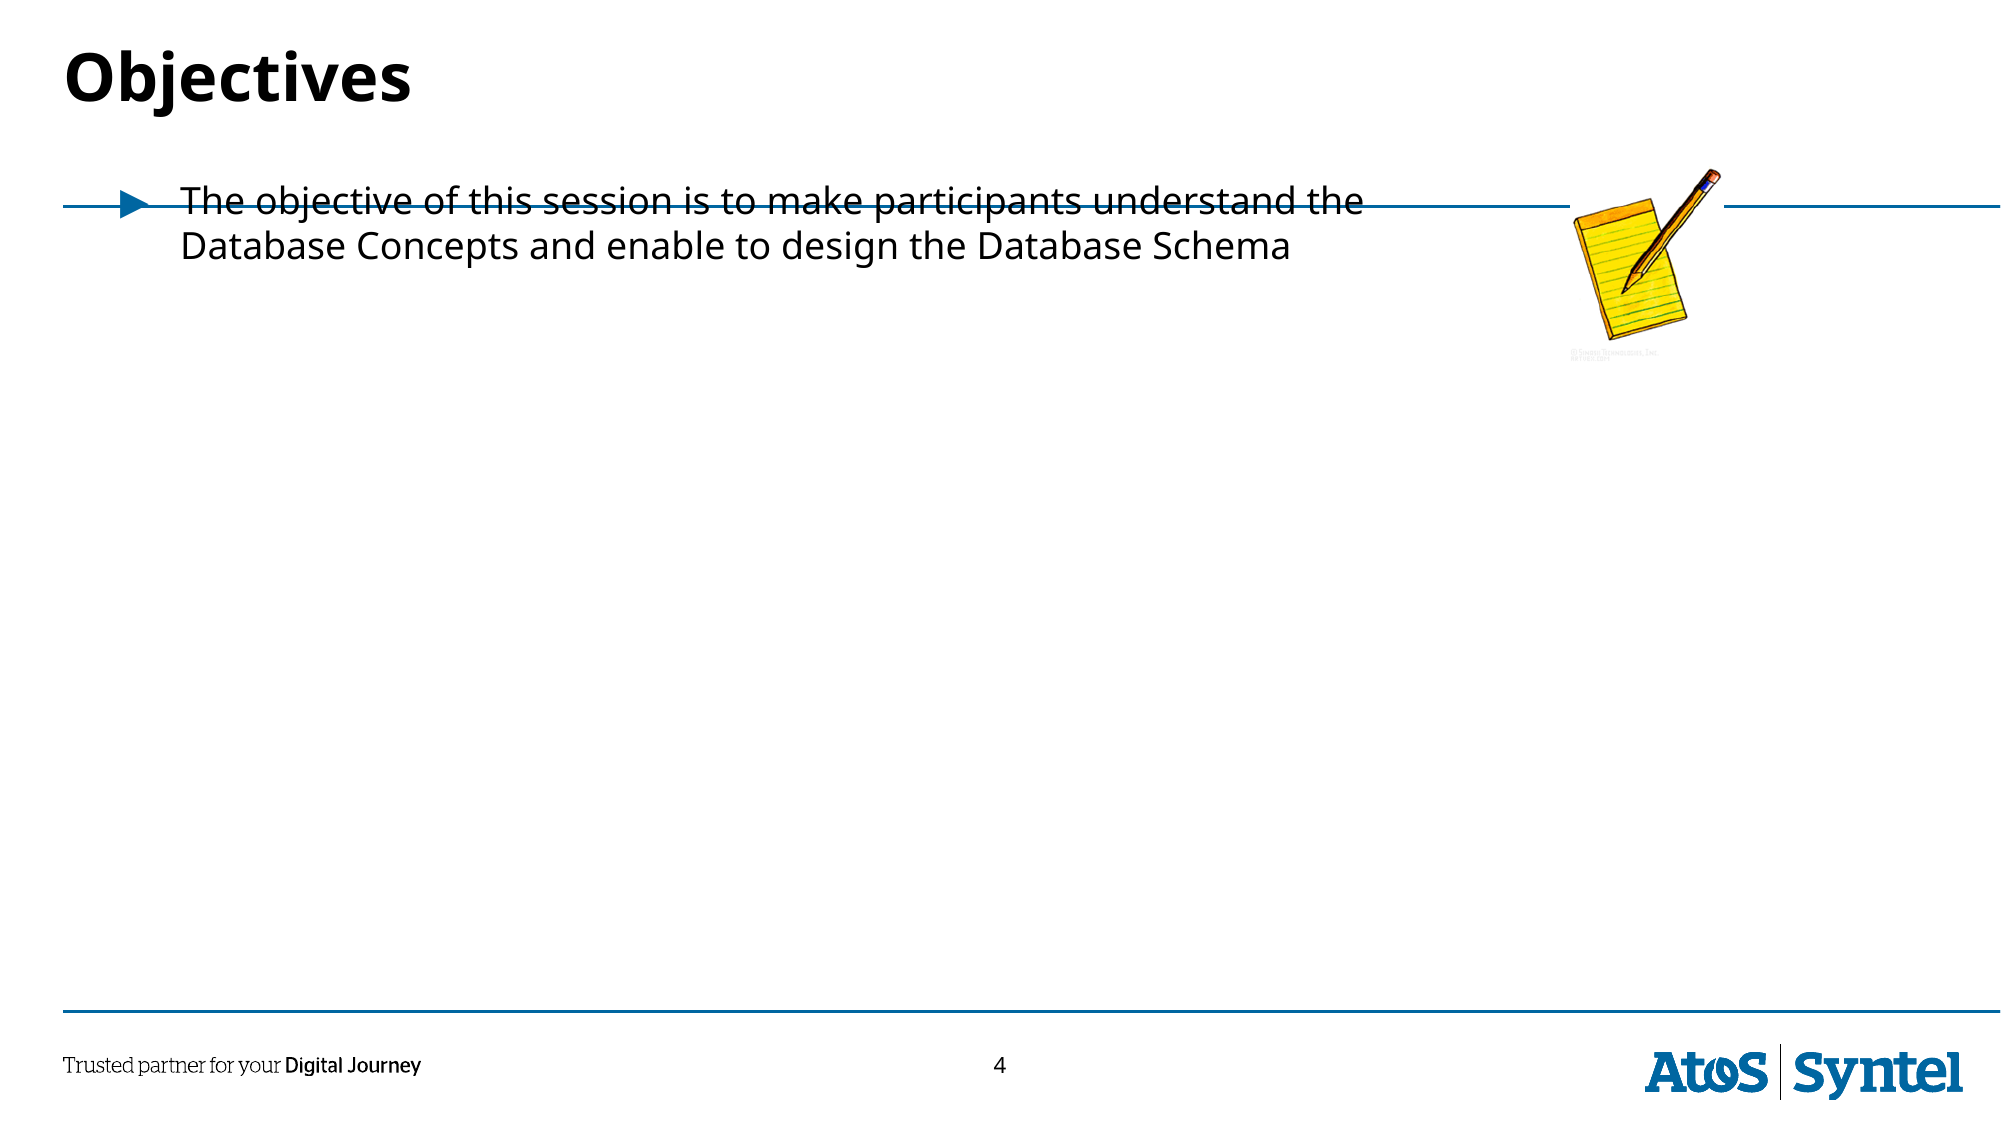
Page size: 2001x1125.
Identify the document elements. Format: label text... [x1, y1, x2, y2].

list The objective of this session is to make participants understand the Database Concepts and enable to design the Database Schema [120, 177, 1407, 991]
picture [1568, 162, 1725, 363]
title Objectives [63, 26, 1961, 185]
